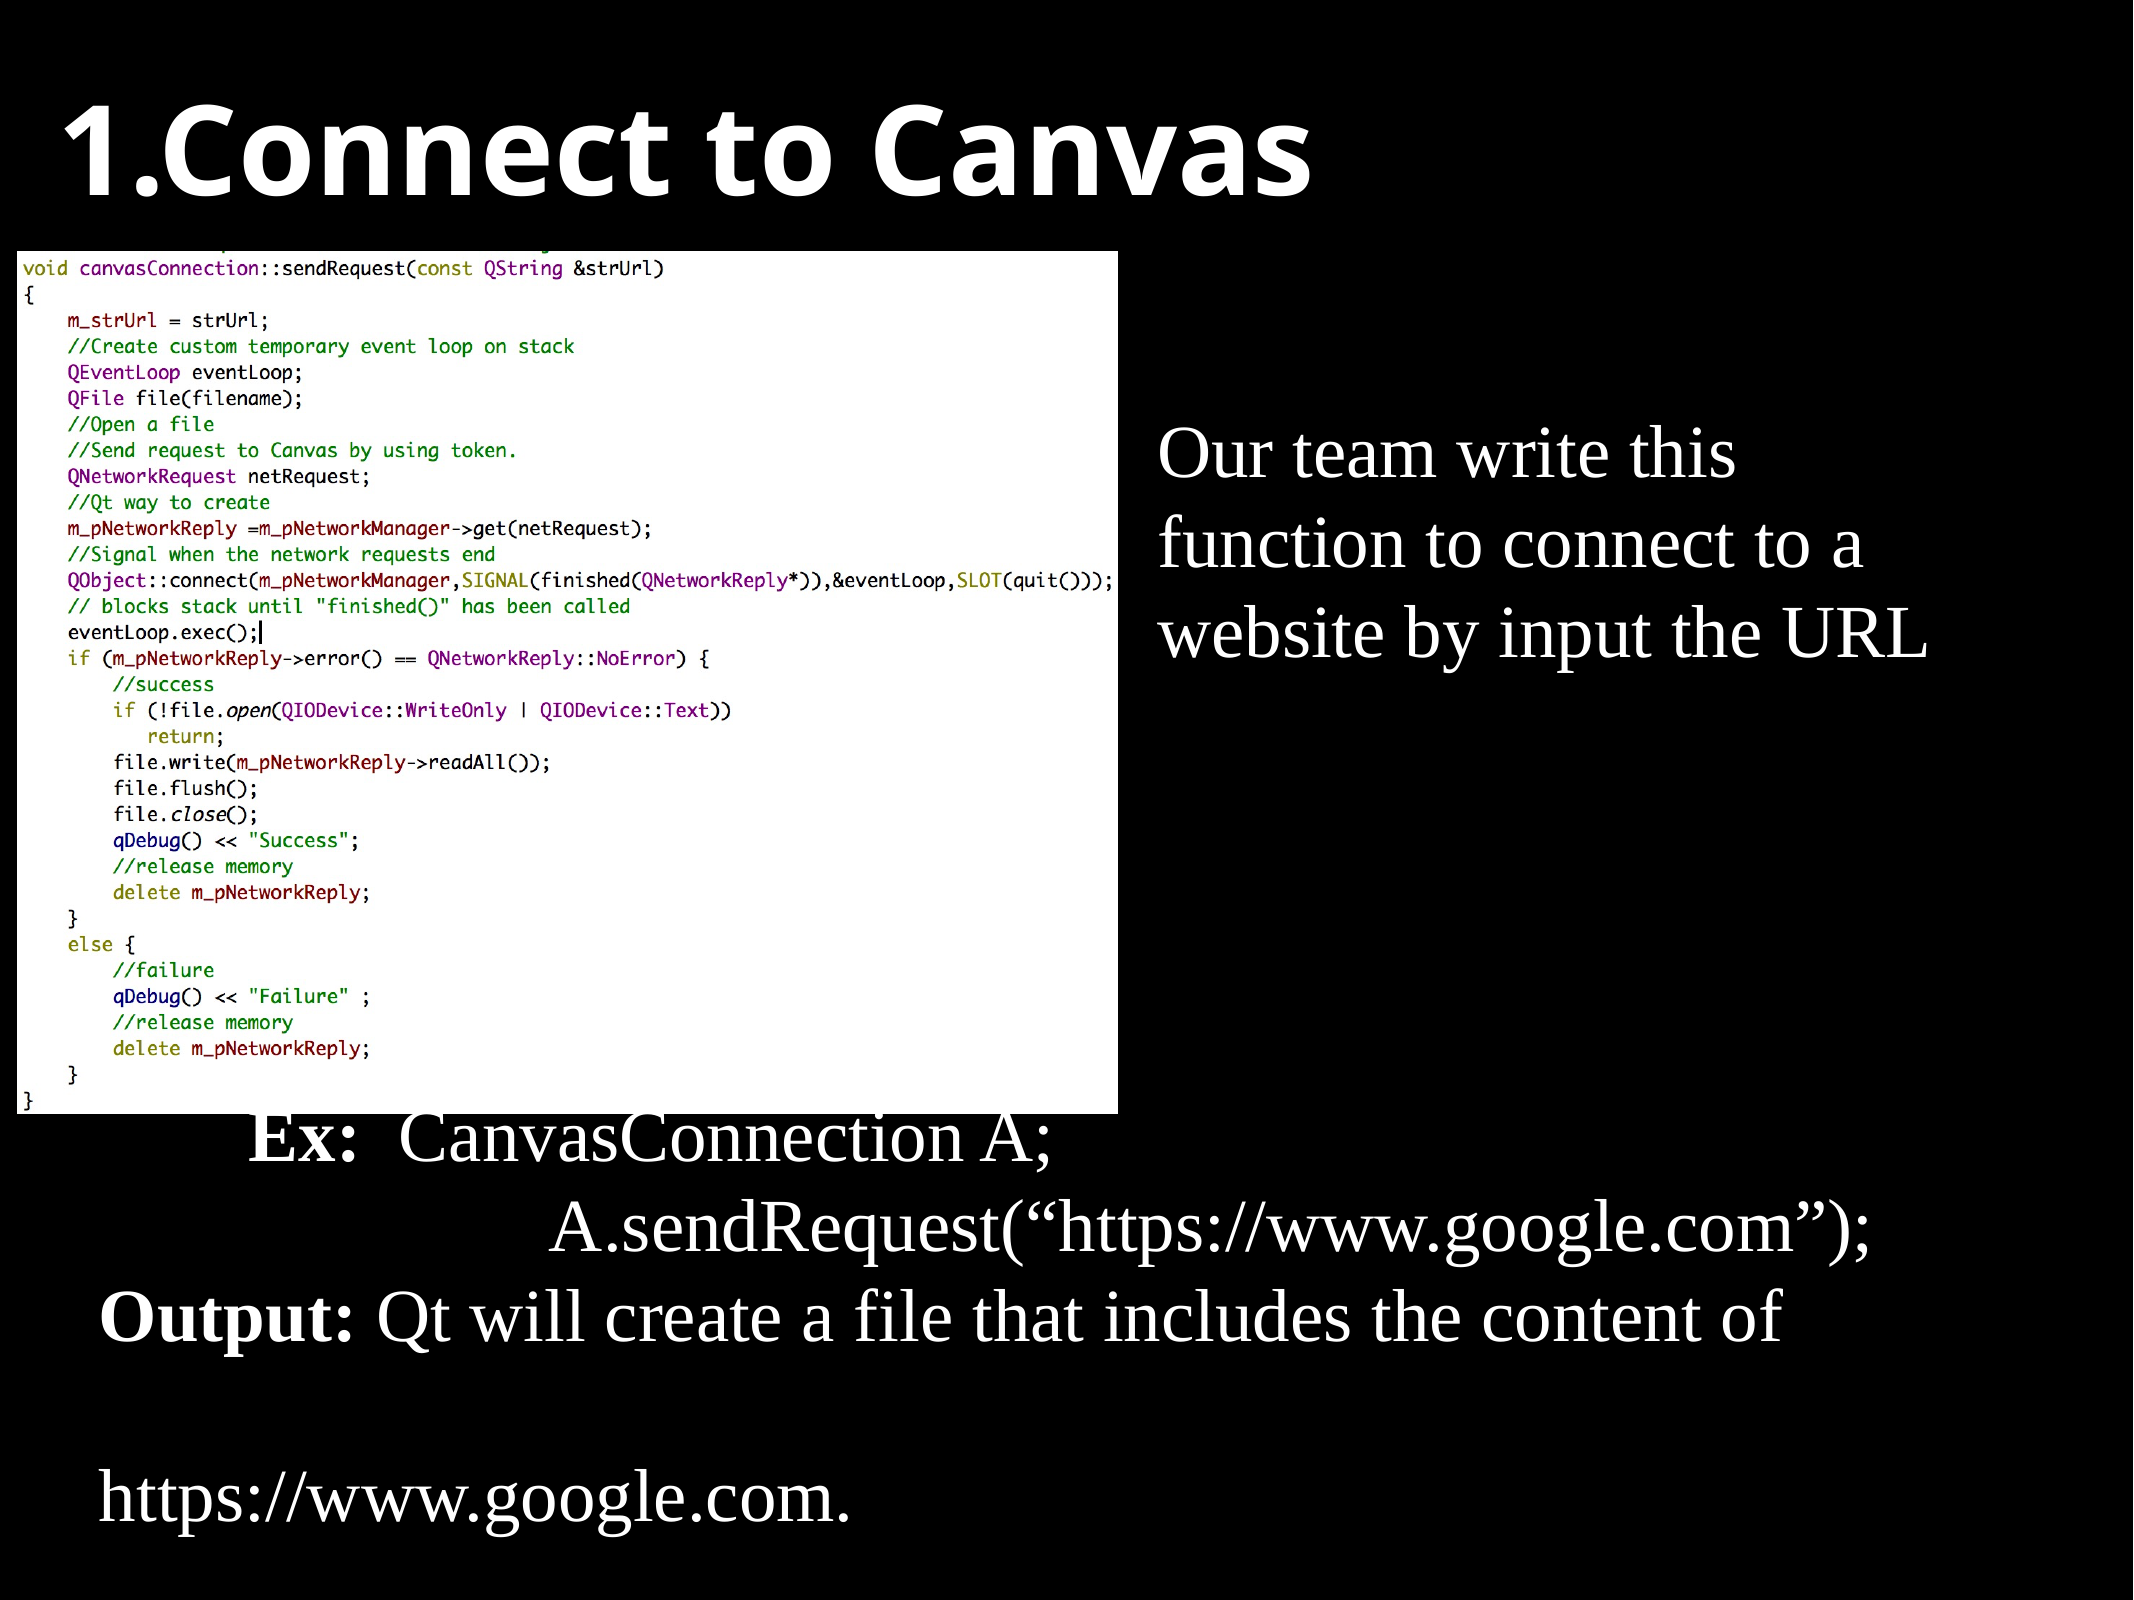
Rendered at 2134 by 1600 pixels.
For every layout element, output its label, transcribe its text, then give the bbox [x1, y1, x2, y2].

text_box Our team write this function to connect to a website by input the URL [1148, 394, 2000, 681]
picture [16, 250, 1119, 1114]
text_box Ex: CanvasConnection A; A.sendRequest(“https://www.google.com”); Output: Qt will create a file that includes the content of https://www.google.com. [90, 1078, 2024, 1545]
text_box 1.Connect to Canvas [38, 61, 1336, 229]
